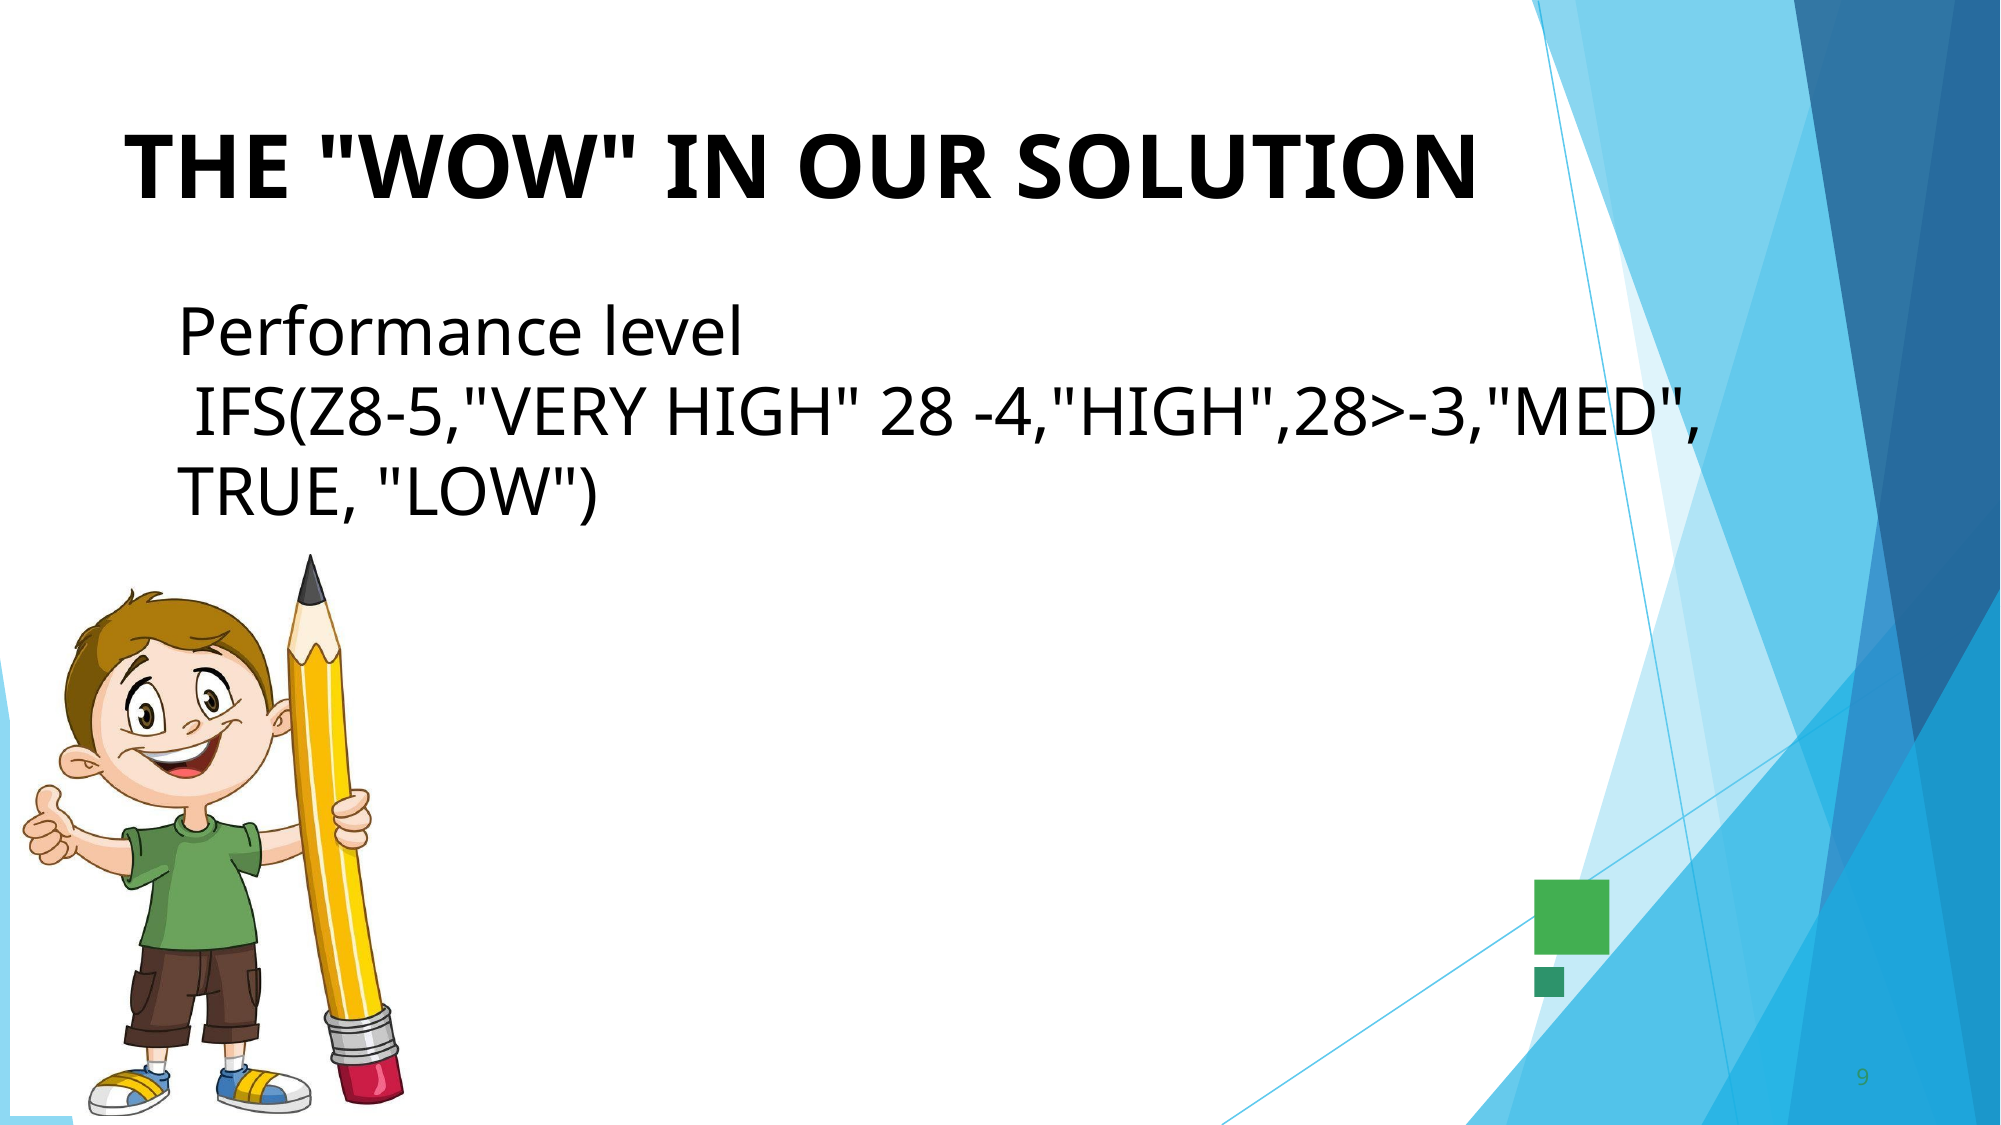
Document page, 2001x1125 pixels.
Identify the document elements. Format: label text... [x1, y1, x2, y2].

text_box [1534, 879, 1610, 955]
picture [10, 554, 416, 1116]
title THE "WOW" IN OUR SOLUTION [120, 106, 1513, 299]
text_box [1534, 967, 1565, 997]
text_box 9 [1849, 1061, 1888, 1095]
text_box [449, 386, 1850, 542]
text_box Performance level IFS(Z8-5,"VERY HIGH" 28 -4,"HIGH",28>-3,"MED", TRUE, "LOW") [162, 281, 1725, 537]
